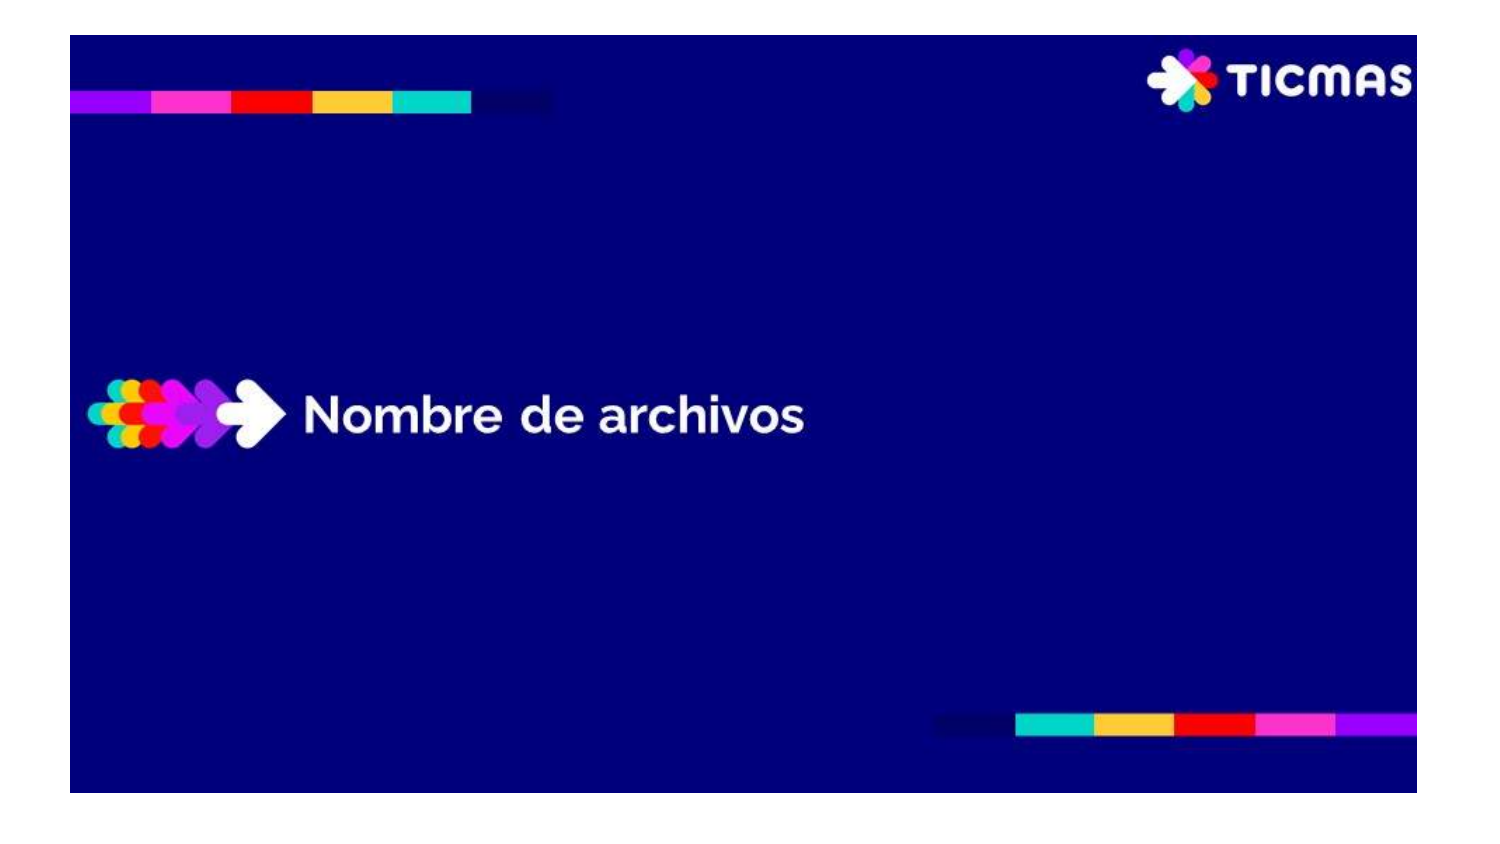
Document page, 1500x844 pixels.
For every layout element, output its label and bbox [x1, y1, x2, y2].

picture [70, 34, 1417, 793]
